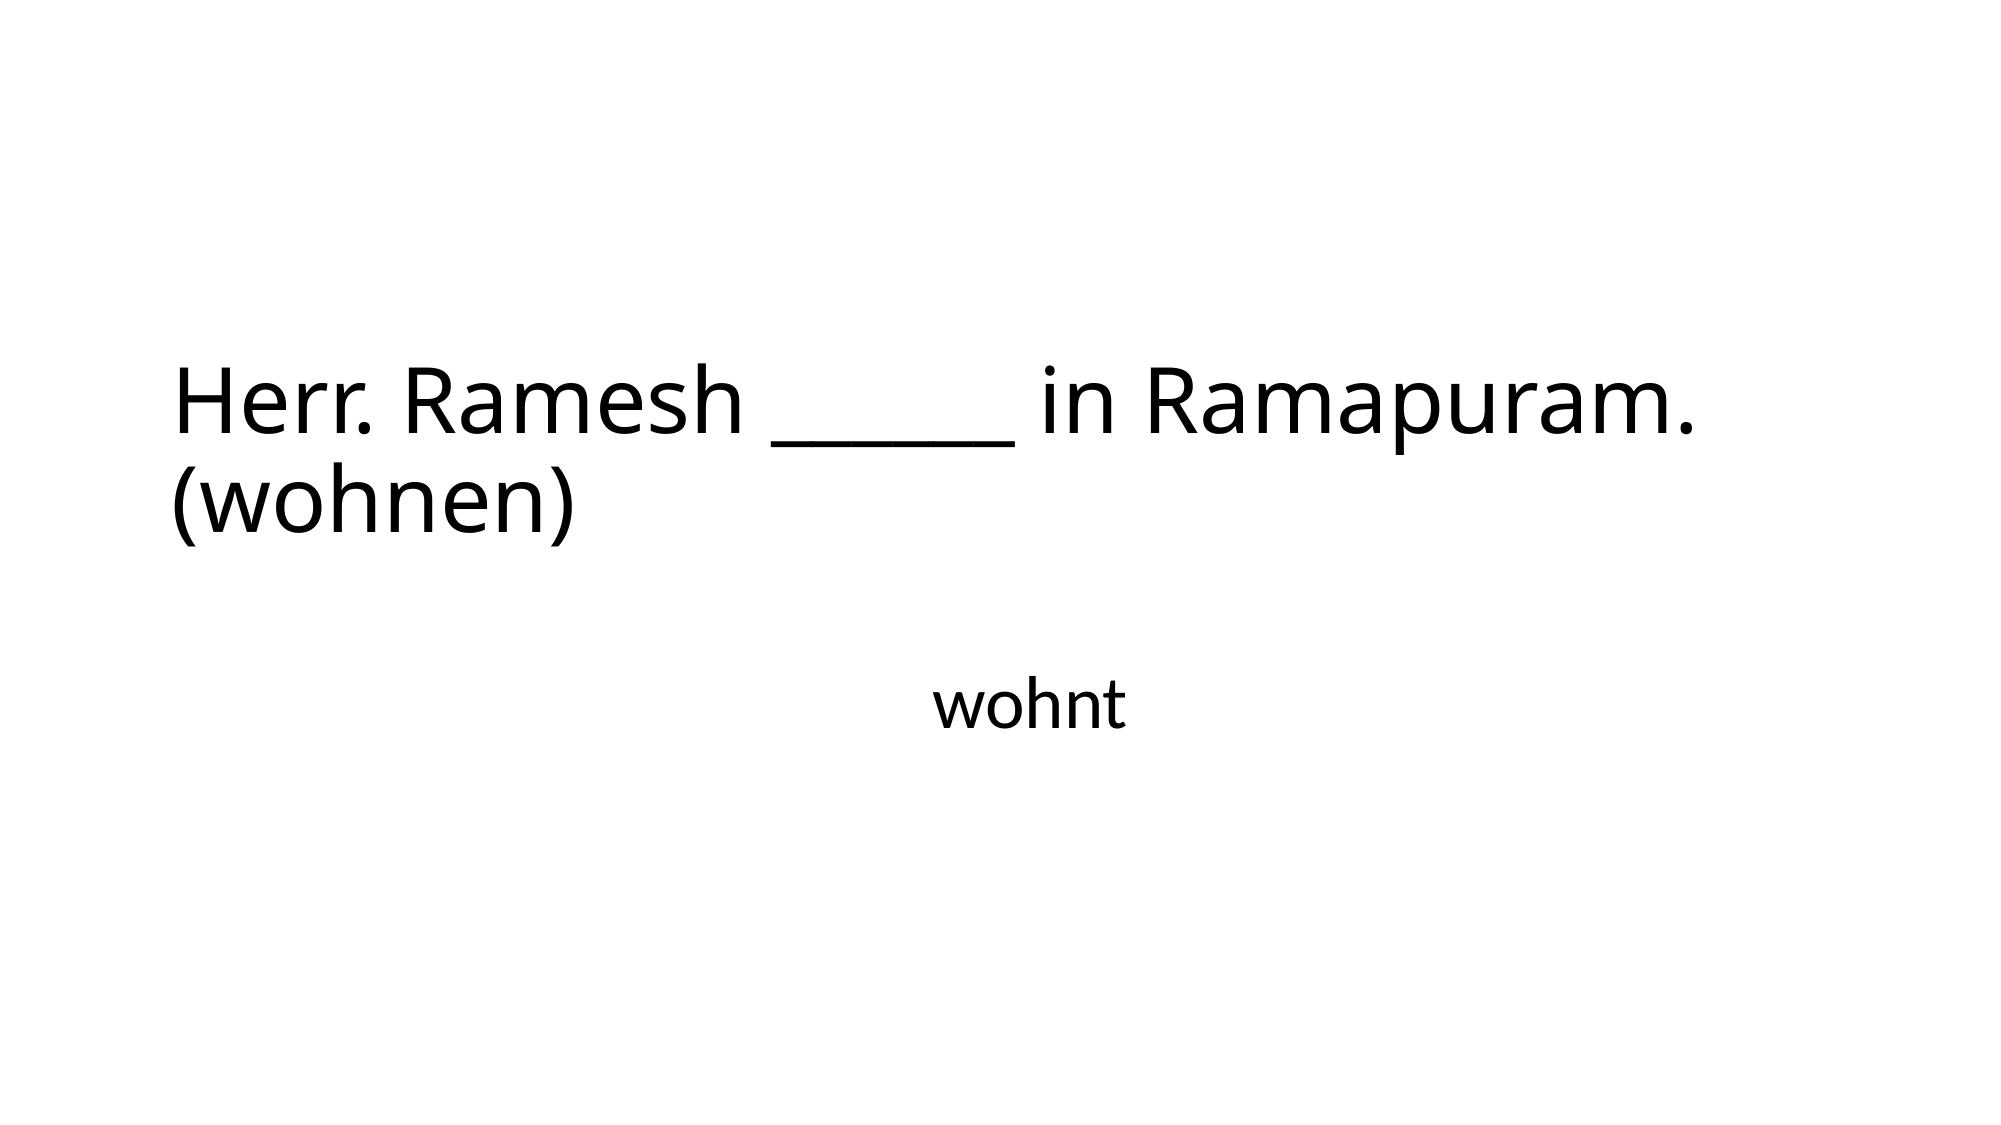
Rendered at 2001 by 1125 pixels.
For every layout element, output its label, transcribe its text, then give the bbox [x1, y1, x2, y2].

text_box wohnt [917, 646, 1147, 752]
title Herr. Ramesh ______ in Ramapuram. (wohnen) [156, 345, 1732, 563]
